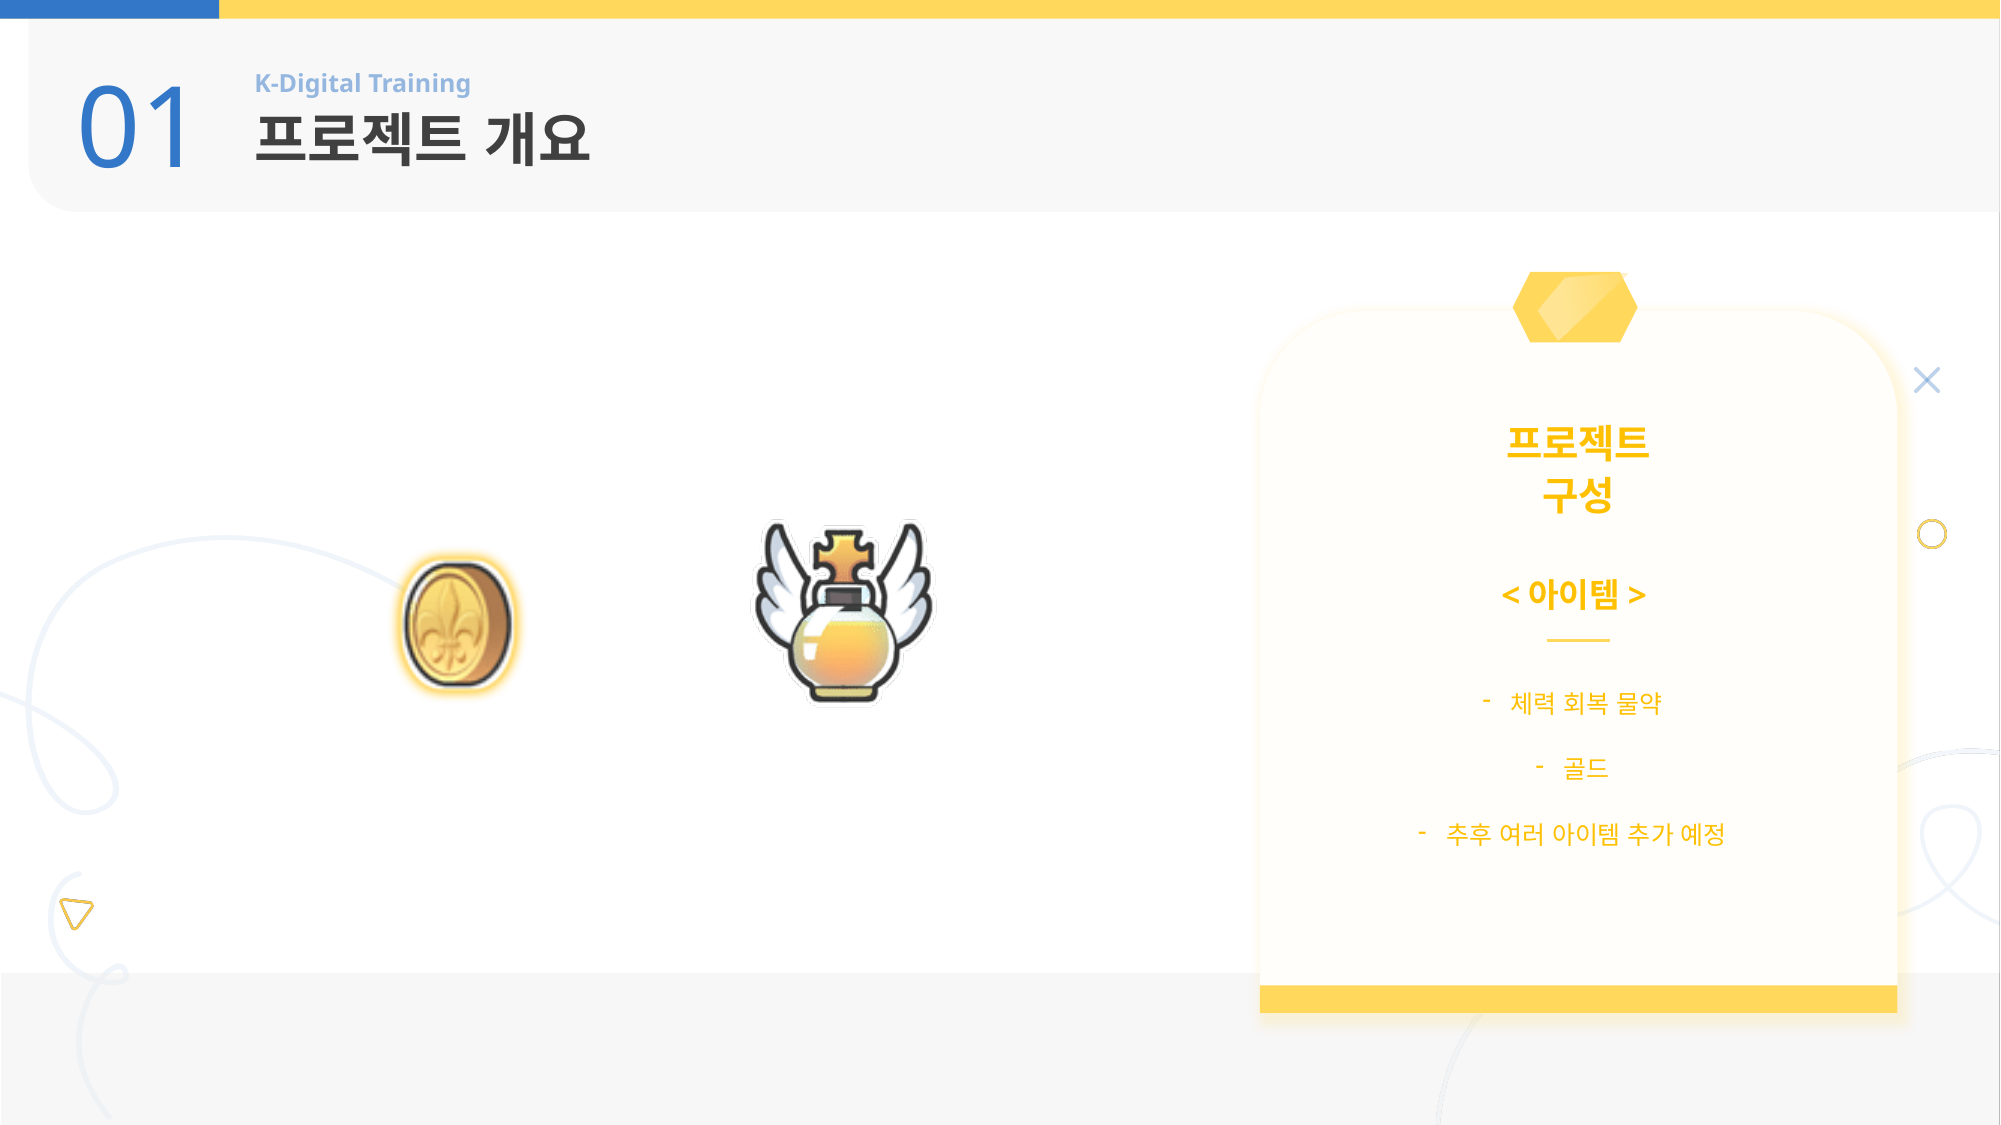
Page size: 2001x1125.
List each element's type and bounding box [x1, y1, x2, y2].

text_box [1253, 272, 1898, 1014]
picture [0, 0, 2001, 1125]
text_box [61, 54, 1038, 191]
